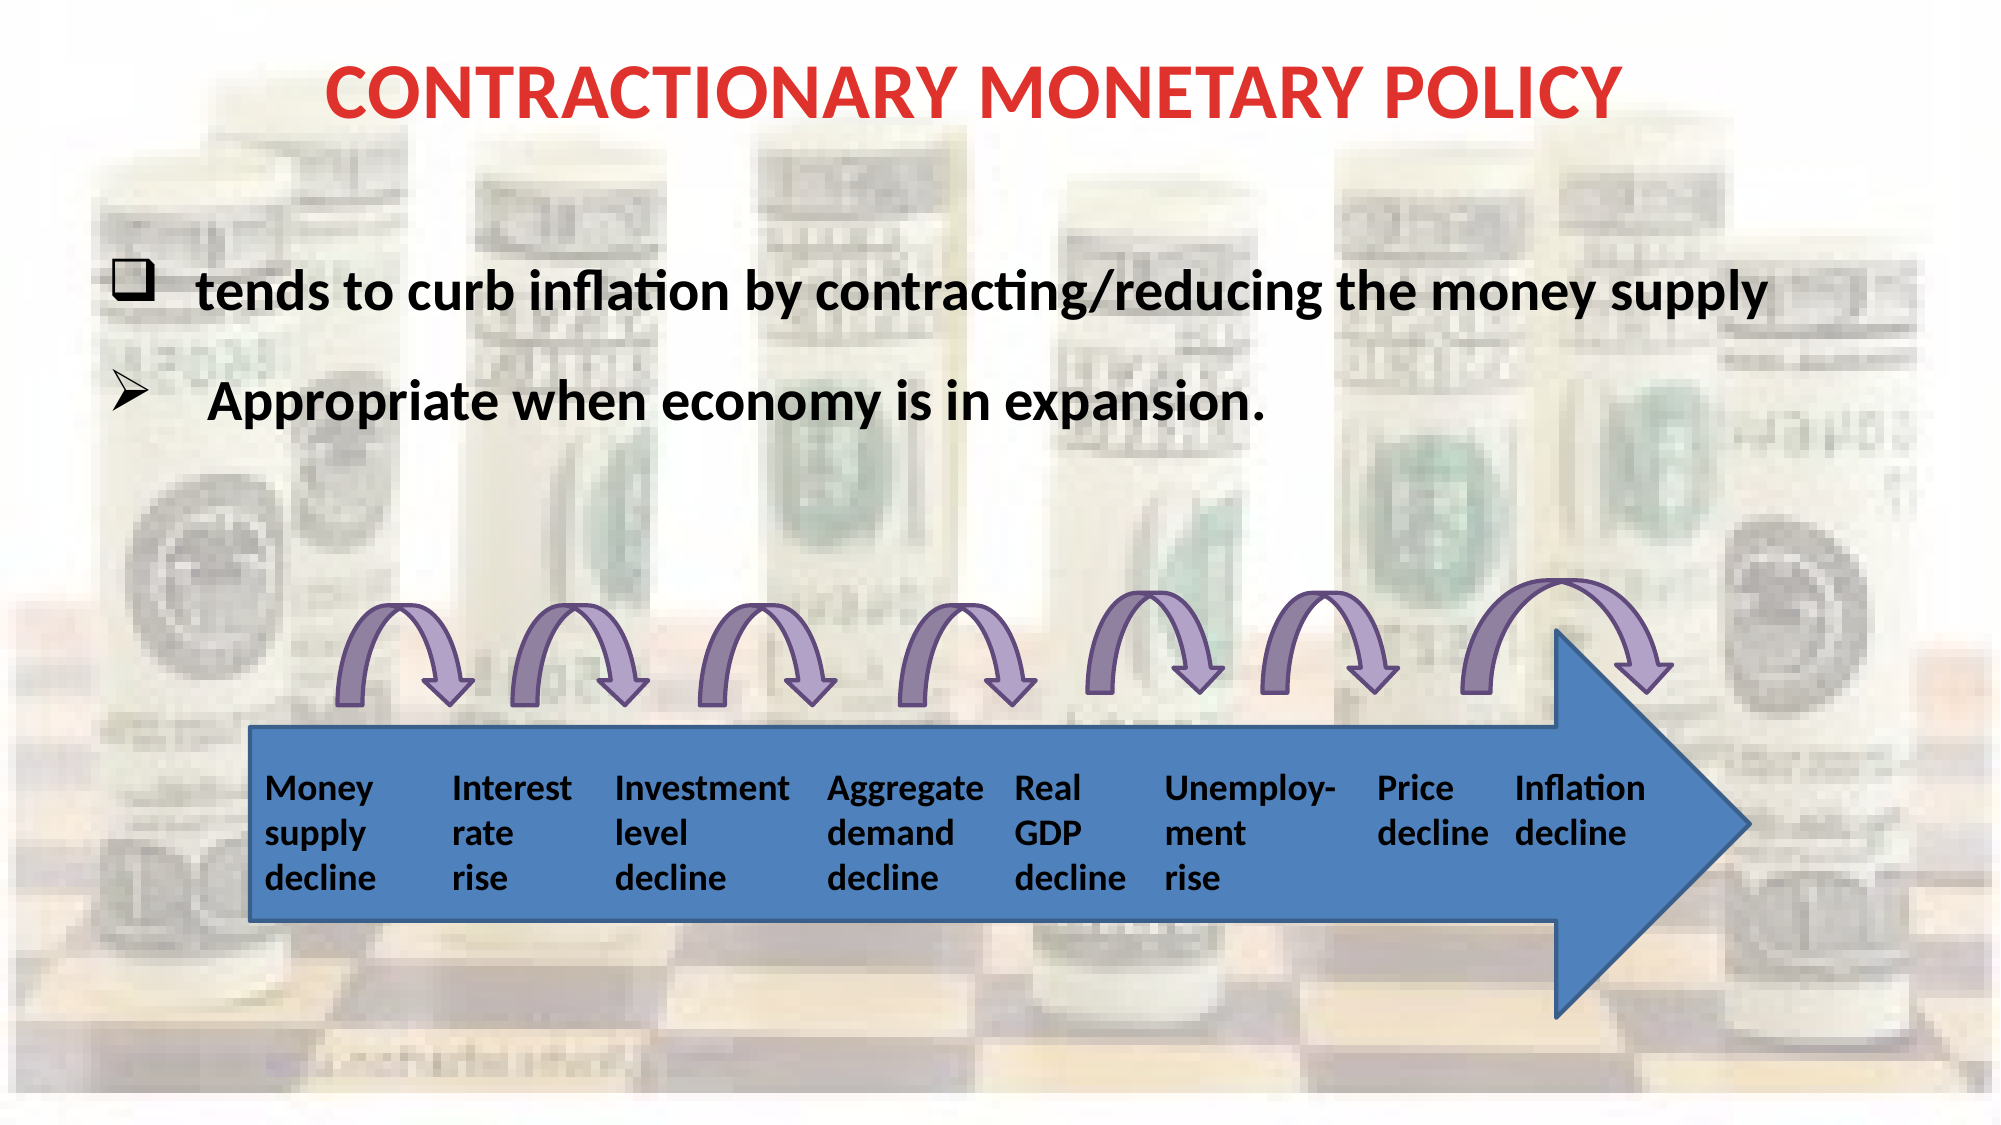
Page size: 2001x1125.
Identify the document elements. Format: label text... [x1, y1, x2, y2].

text_box tends to curb inflation by contracting/reducing the money supply Appropriate when economy is in expansion. [92, 245, 1907, 440]
text_box Money supply decline [249, 755, 413, 905]
text_box [697, 603, 838, 708]
text_box Aggregate demand decline [812, 755, 999, 905]
text_box [510, 603, 651, 708]
text_box Price decline [1362, 755, 1500, 860]
text_box [335, 603, 476, 708]
text_box [247, 628, 1753, 1020]
text_box [1460, 578, 1675, 695]
text_box Inflation decline [1500, 755, 1688, 860]
text_box [897, 603, 1038, 708]
text_box Interest rate rise [437, 755, 599, 905]
text_box Real GDP decline [999, 755, 1149, 905]
text_box Unemploy- ment rise [1149, 755, 1363, 905]
text_box [1260, 590, 1401, 695]
text_box CONTRACTIONARY MONETARY POLICY [249, 31, 1700, 142]
text_box [1085, 590, 1226, 695]
text_box Investment level decline [599, 755, 812, 905]
